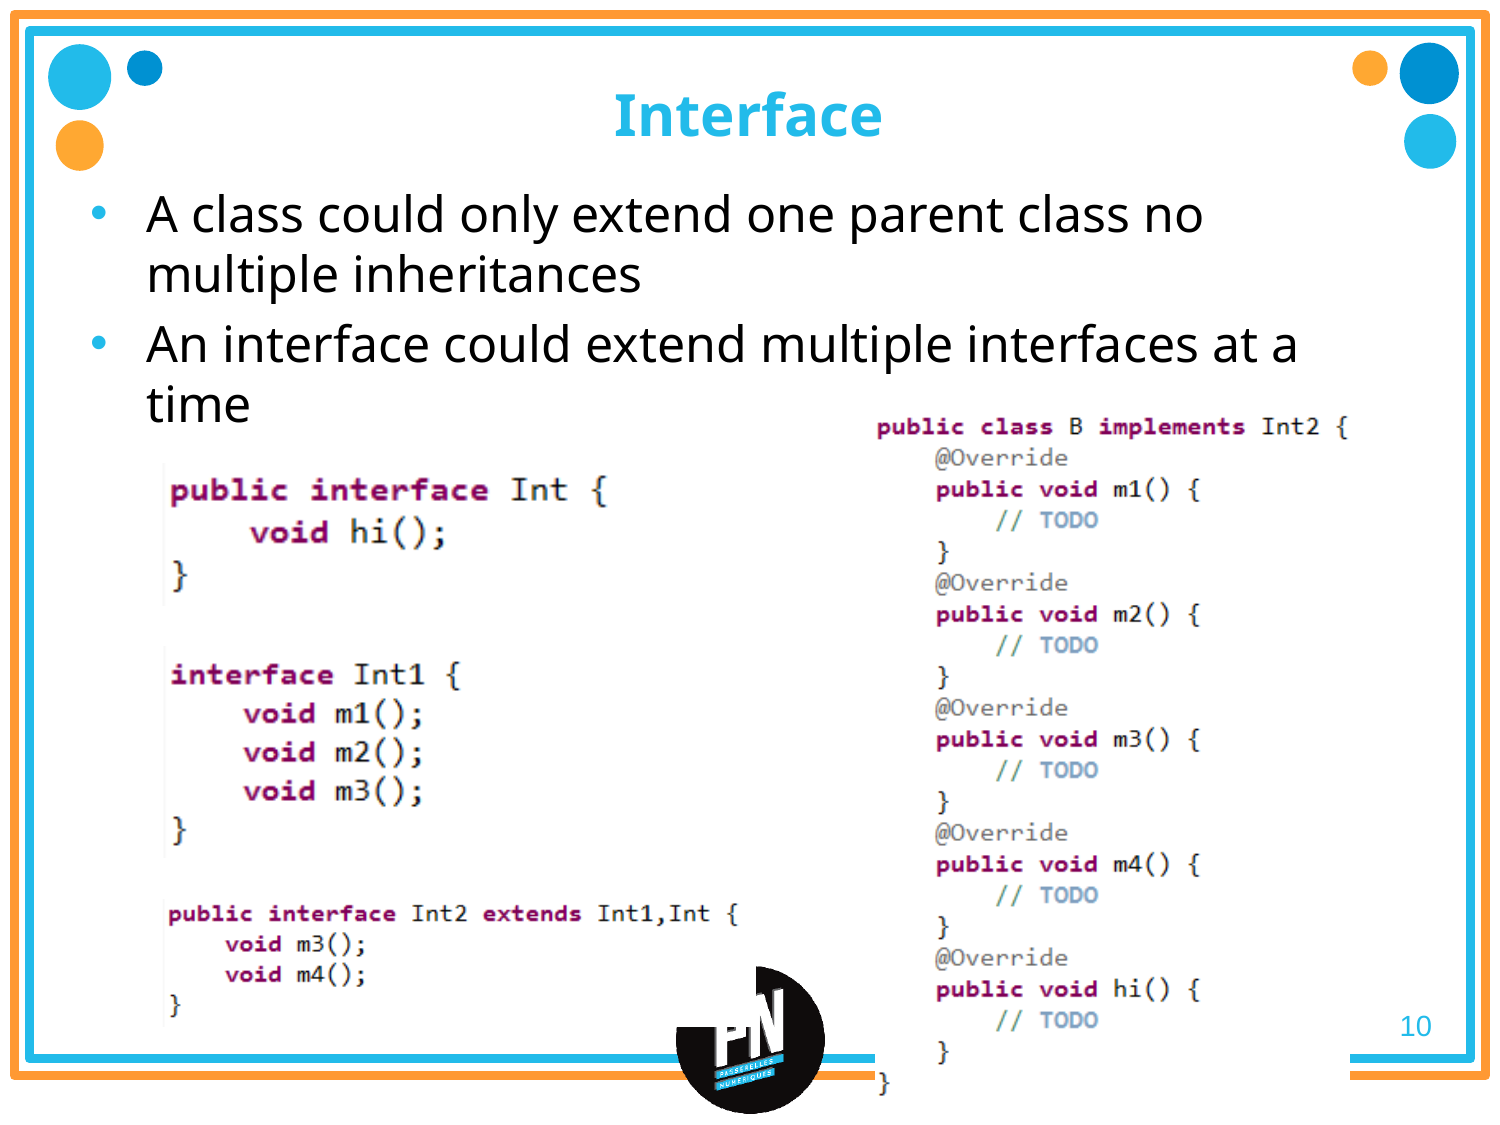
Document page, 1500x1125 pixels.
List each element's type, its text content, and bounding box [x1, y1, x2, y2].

list A class could only extend one parent class no multiple inheritances An interface could extend multiple interfaces at a time [75, 174, 1424, 818]
picture [874, 404, 1351, 1109]
picture [161, 463, 648, 607]
title Interface [75, 36, 1424, 174]
picture [160, 899, 826, 1115]
picture [160, 645, 510, 858]
